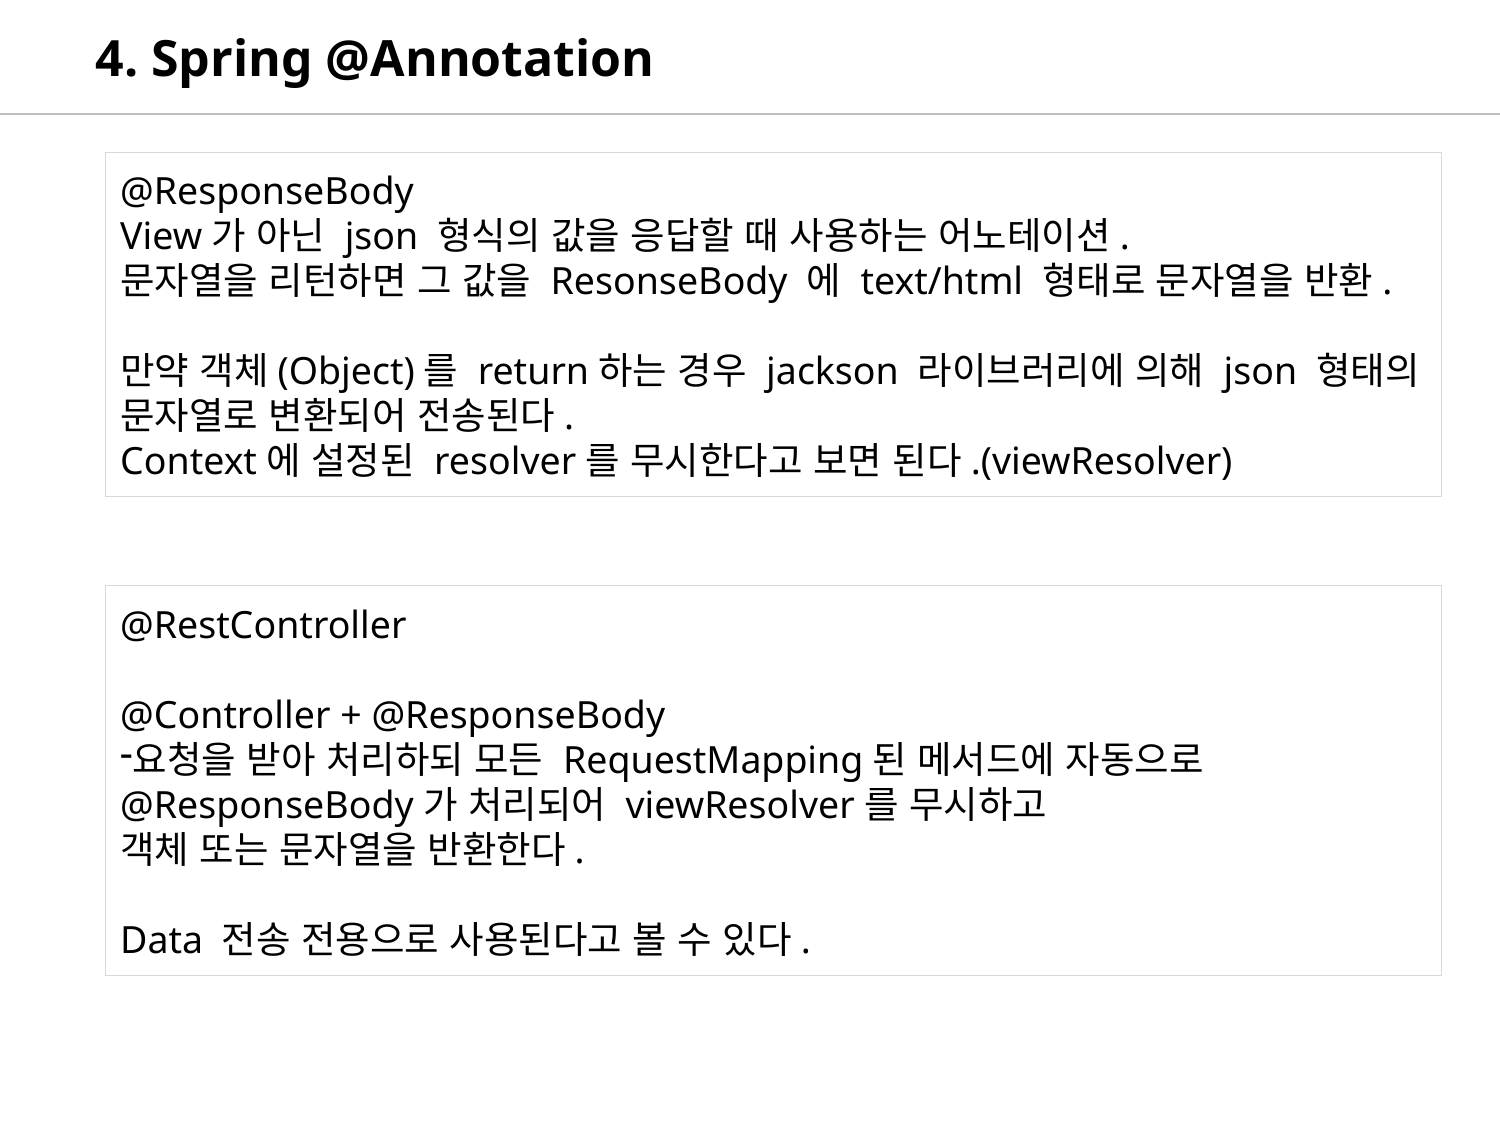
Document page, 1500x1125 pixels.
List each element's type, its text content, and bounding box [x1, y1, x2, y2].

text_box 4. Spring @Annotation [5, 19, 1270, 94]
text_box @ResponseBody View가 아닌 json 형식의 값을 응답할 때 사용하는 어노테이션. 문자열을 리턴하면 그 값을 ResonseBody 에 text/html 형태로 문자열을 반환. 만약 객체(Object)를 return하는 경우 jackson 라이브러리에 의해 json 형태의 문자열로 변환되어 전송된다. Context에 설정된 resolver를 무시한다고 보면 된다.(viewResolver) [105, 152, 1442, 497]
text_box @RestController @Controller + @ResponseBody 요청을 받아 처리하되 모든 RequestMapping된 메서드에 자동으로 @ResponseBody가 처리되어 viewResolver를 무시하고 객체 또는 문자열을 반환한다. Data 전송 전용으로 사용된다고 볼 수 있다. [105, 585, 1442, 976]
